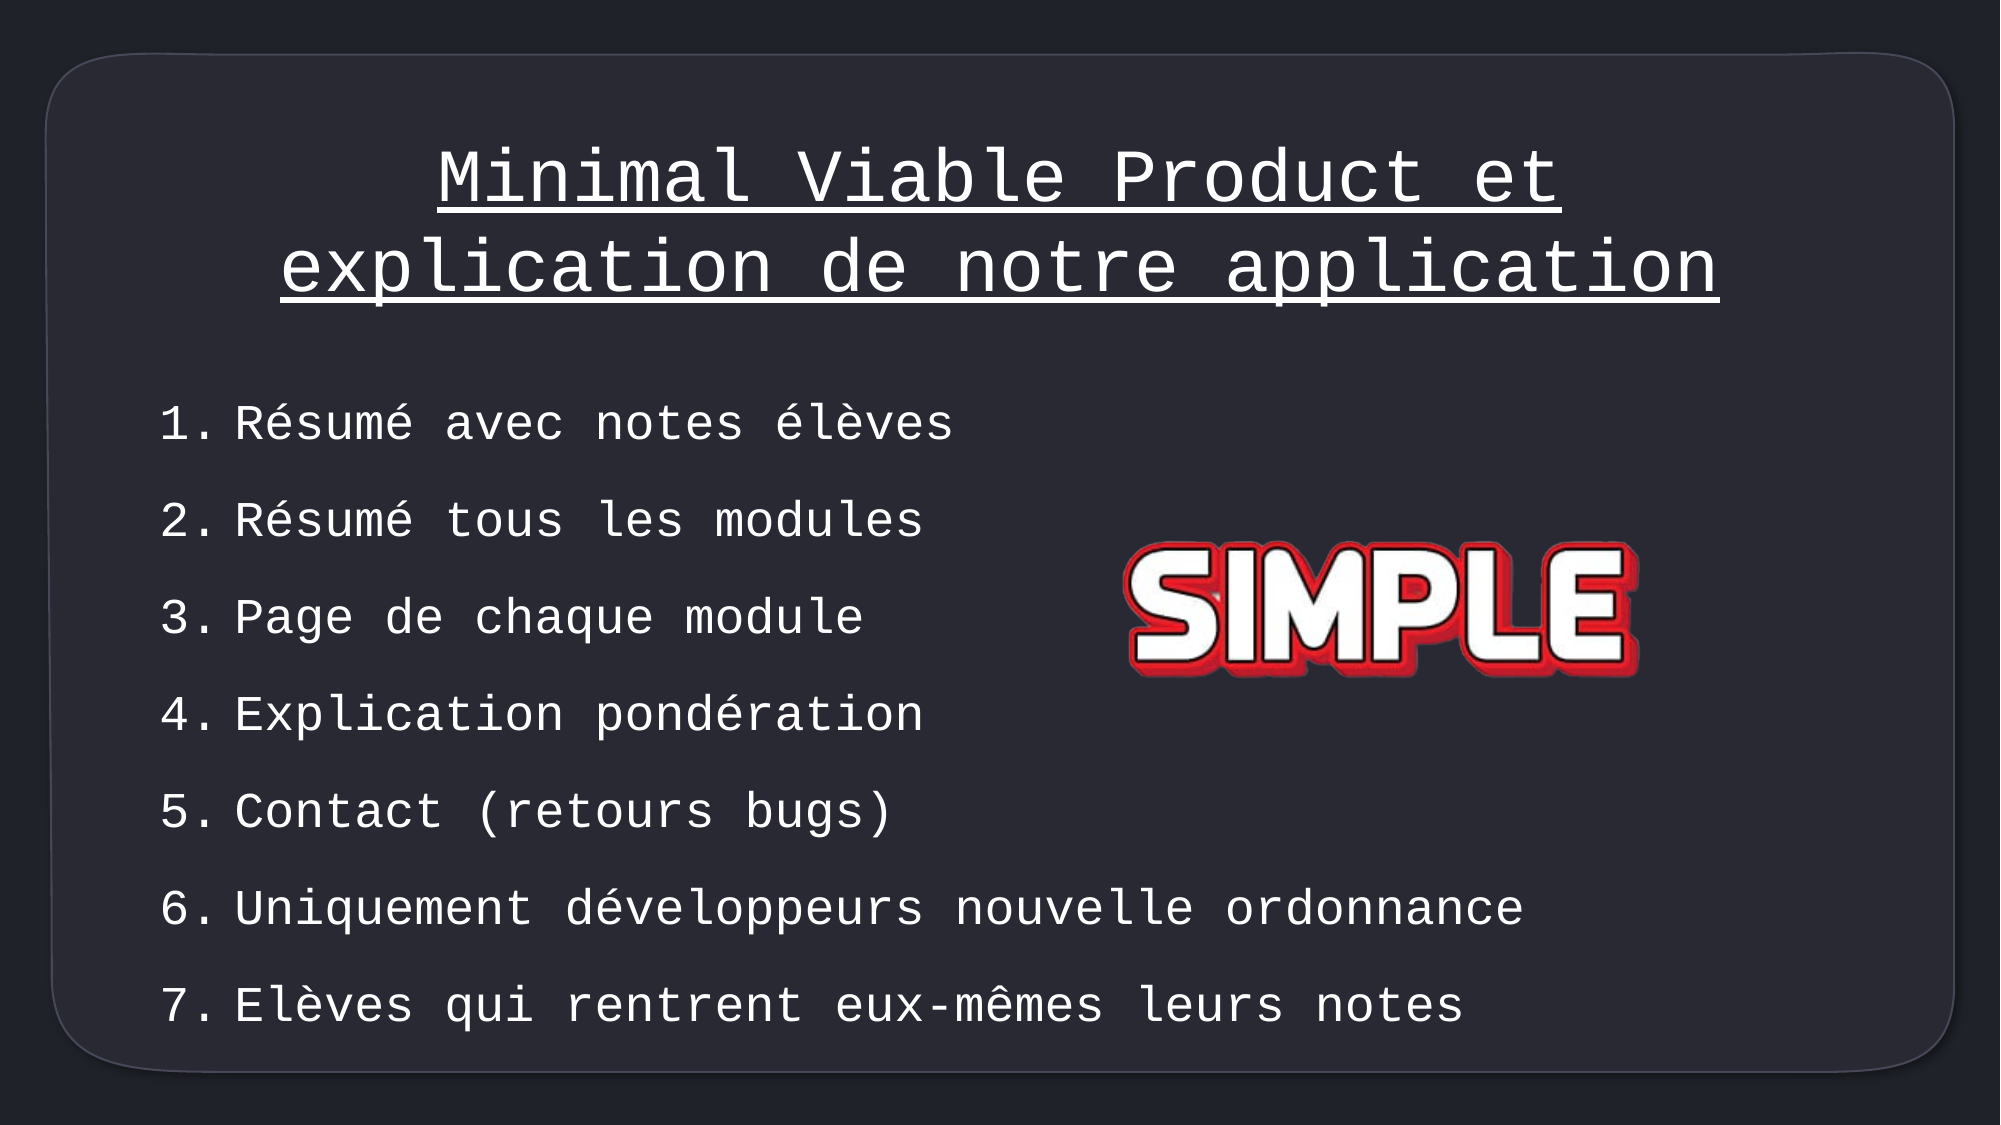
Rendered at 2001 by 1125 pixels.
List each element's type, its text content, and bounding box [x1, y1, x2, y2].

text_box Minimal Viable Product et explication de notre application [177, 118, 1823, 314]
picture [1104, 520, 1665, 700]
text_box [45, 52, 1955, 1072]
text_box Résumé avec notes élèves Résumé tous les modules Page de chaque module Explication pondération Contact (retours bugs) Uniquement développeurs nouvelle ordonnance Elèves qui rentrent eux-mêmes leurs notes [144, 370, 1856, 1039]
